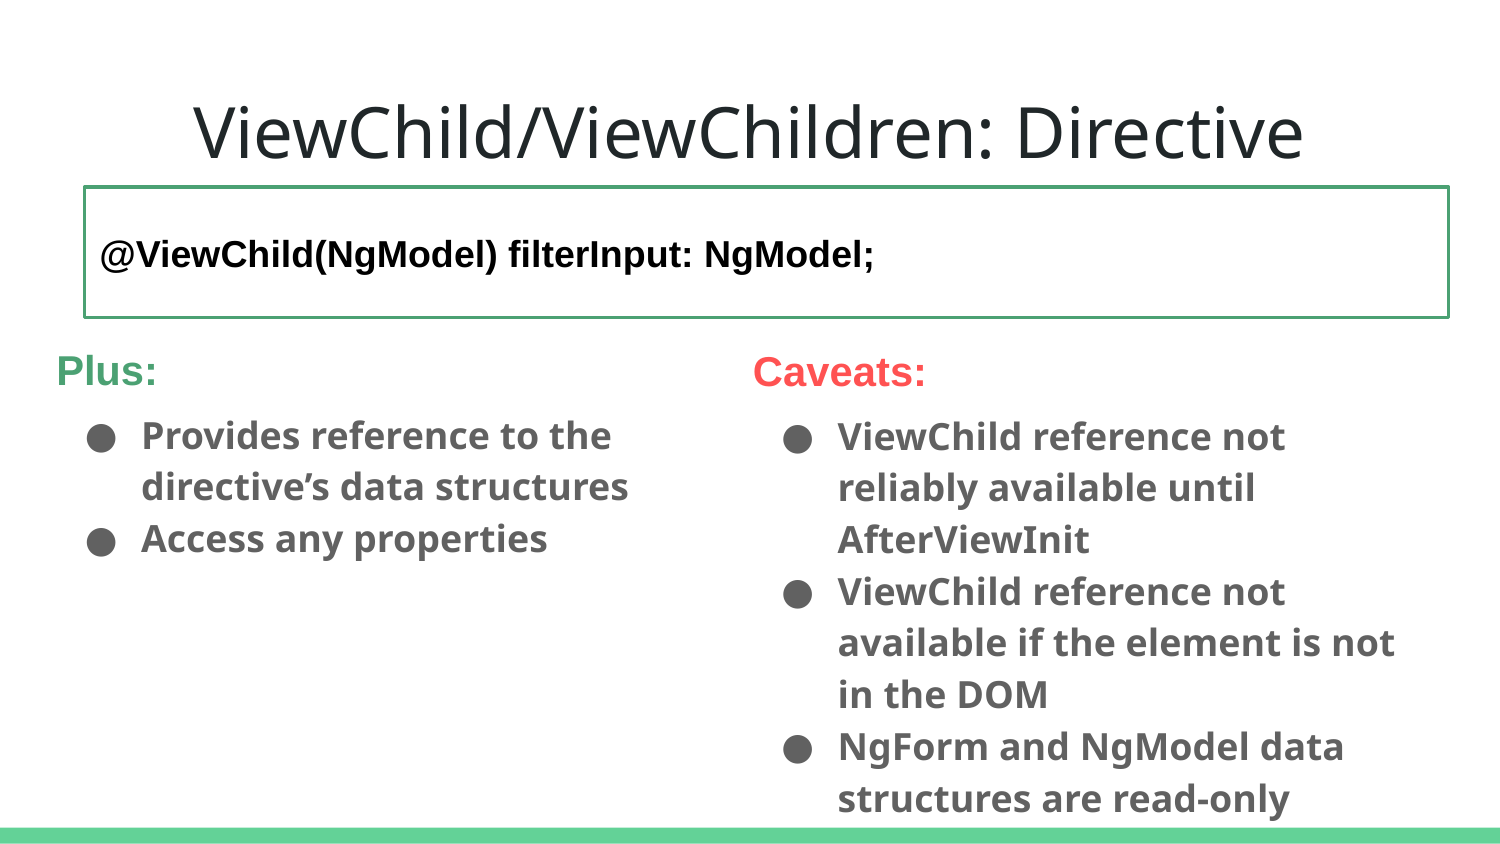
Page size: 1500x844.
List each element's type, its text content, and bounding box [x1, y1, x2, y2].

text_box Caveats: [737, 329, 1024, 398]
title ViewChild/ViewChildren: Directive [51, 72, 1449, 167]
text_box @ViewChild(NgModel) filterInput: NgModel; [84, 187, 1449, 318]
list ViewChild reference not reliably available until AfterViewInit ViewChild reference not available if the element is not in the DOM NgForm and NgModel data structures are read-only [747, 390, 1447, 769]
text_box Plus: [41, 328, 327, 397]
list Provides reference to the directive’s data structures Access any properties [51, 389, 747, 769]
